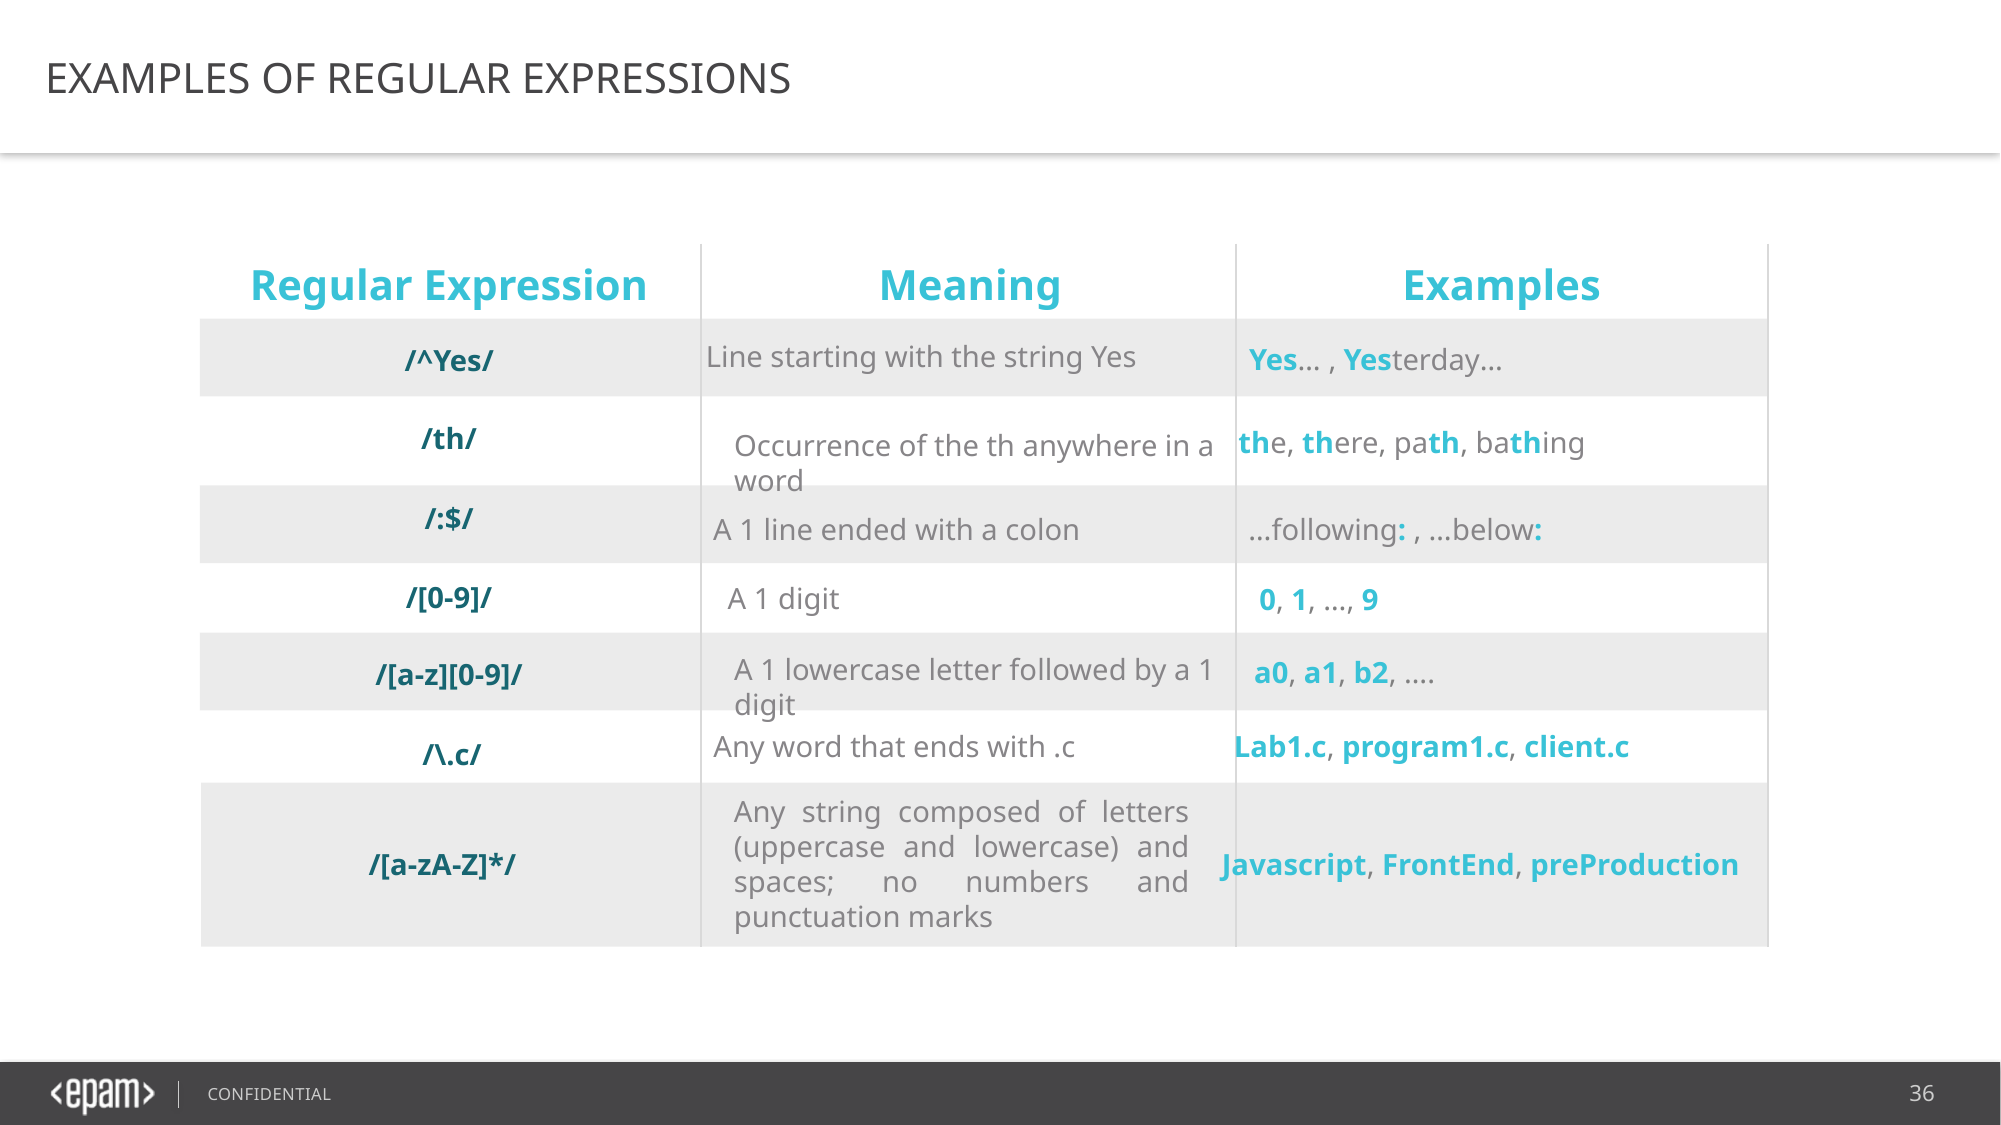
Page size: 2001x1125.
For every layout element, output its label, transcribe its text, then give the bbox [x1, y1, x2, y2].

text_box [191, 243, 1770, 947]
picture [50, 1078, 155, 1116]
list EXAMPLES OF REGULAR EXPRESSIONS [0, 0, 2000, 153]
